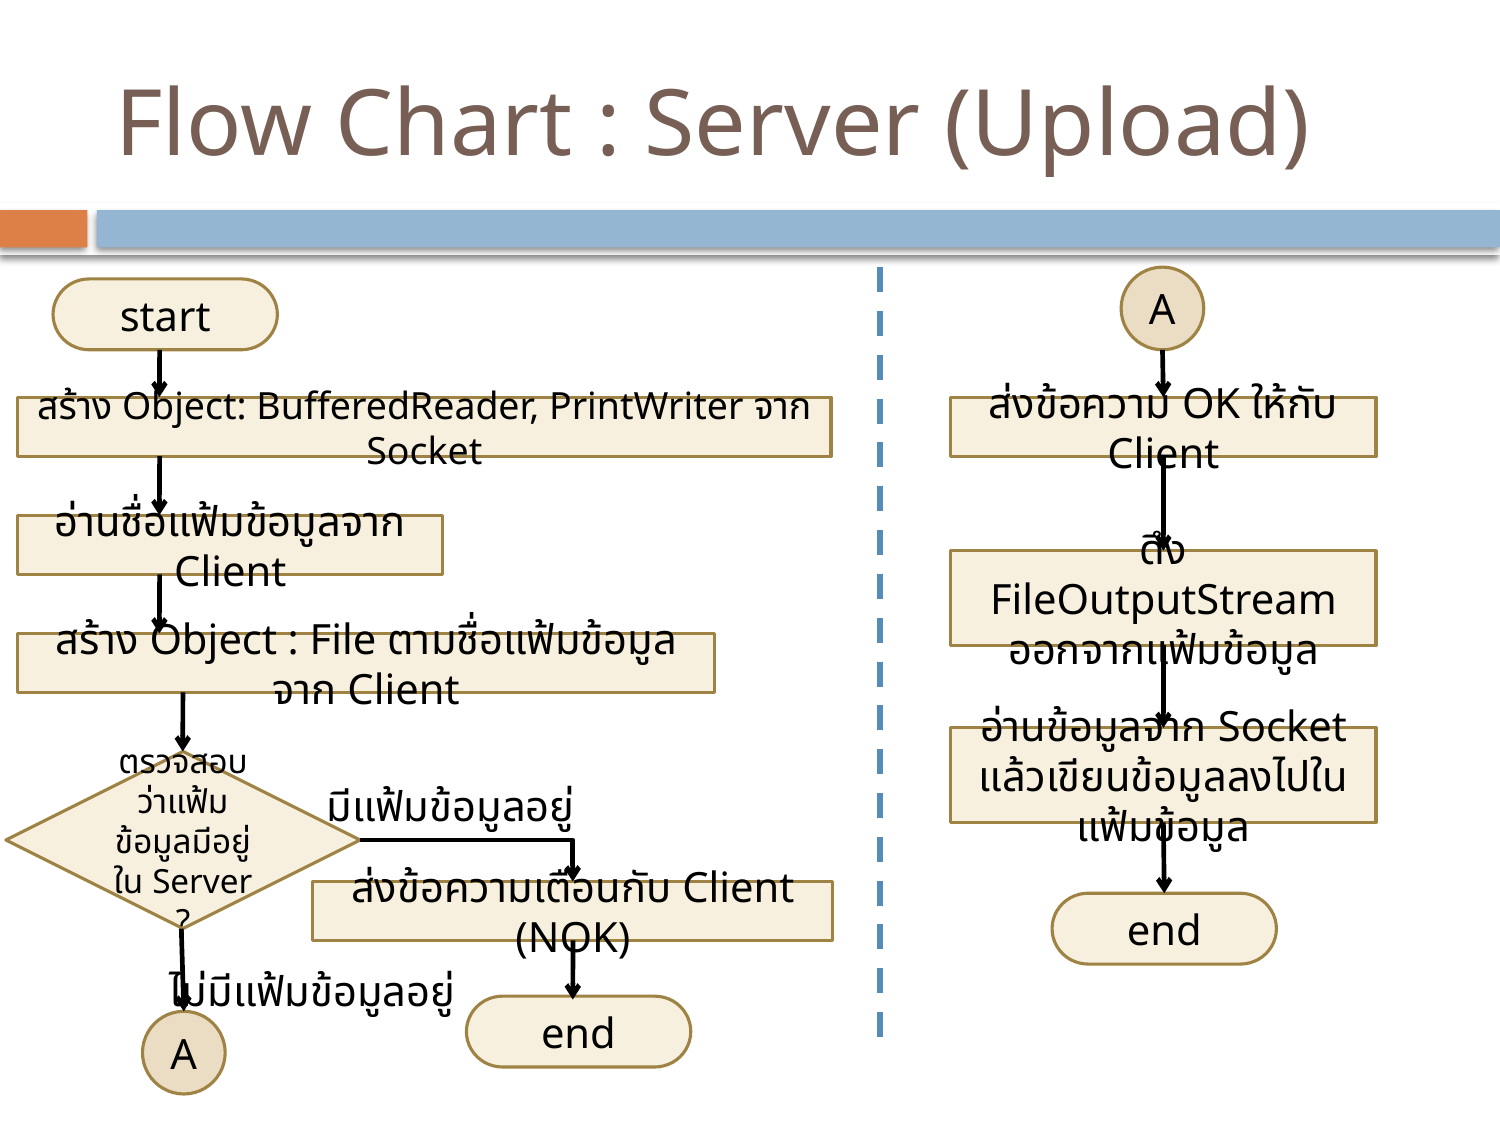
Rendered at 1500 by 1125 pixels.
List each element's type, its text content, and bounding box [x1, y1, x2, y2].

text_box ดึง FileOutputStream ออกจากแฟ้มข้อมูล [949, 549, 1378, 647]
title Flow Chart : Server (Upload) [100, 37, 1438, 200]
text_box ส่งข้อความ OK ให้กับ Client [949, 396, 1378, 458]
text_box อ่านข้อมูลจาก Socket แล้วเขียนข้อมูลลงไปในแฟ้มข้อมูล [949, 726, 1378, 824]
text_box มีแฟ้มข้อมูลอยู่ [312, 771, 590, 837]
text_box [140, 968, 225, 972]
text_box end [464, 994, 693, 1069]
text_box สร้าง Object: BufferedReader, PrintWriter จาก Socket [16, 396, 833, 458]
text_box ส่งข้อความเตือนกับ Client (NOK) [311, 880, 834, 942]
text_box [359, 839, 573, 882]
text_box อ่านชื่อแฟ้มข้อมูลจาก Client [16, 514, 444, 576]
text_box A [1119, 265, 1206, 352]
text_box สร้าง Object : File ตามชื่อแฟ้มข้อมูลจาก Client [16, 632, 716, 694]
text_box start [51, 277, 279, 352]
text_box ตรวจสอบว่าแฟ้มข้อมูลมีอยู่ใน Server ? [4, 750, 360, 930]
text_box ไม่มีแฟ้มข้อมูลอยู่ [154, 957, 471, 1023]
text_box A [140, 1021, 227, 1096]
text_box end [1050, 891, 1278, 966]
